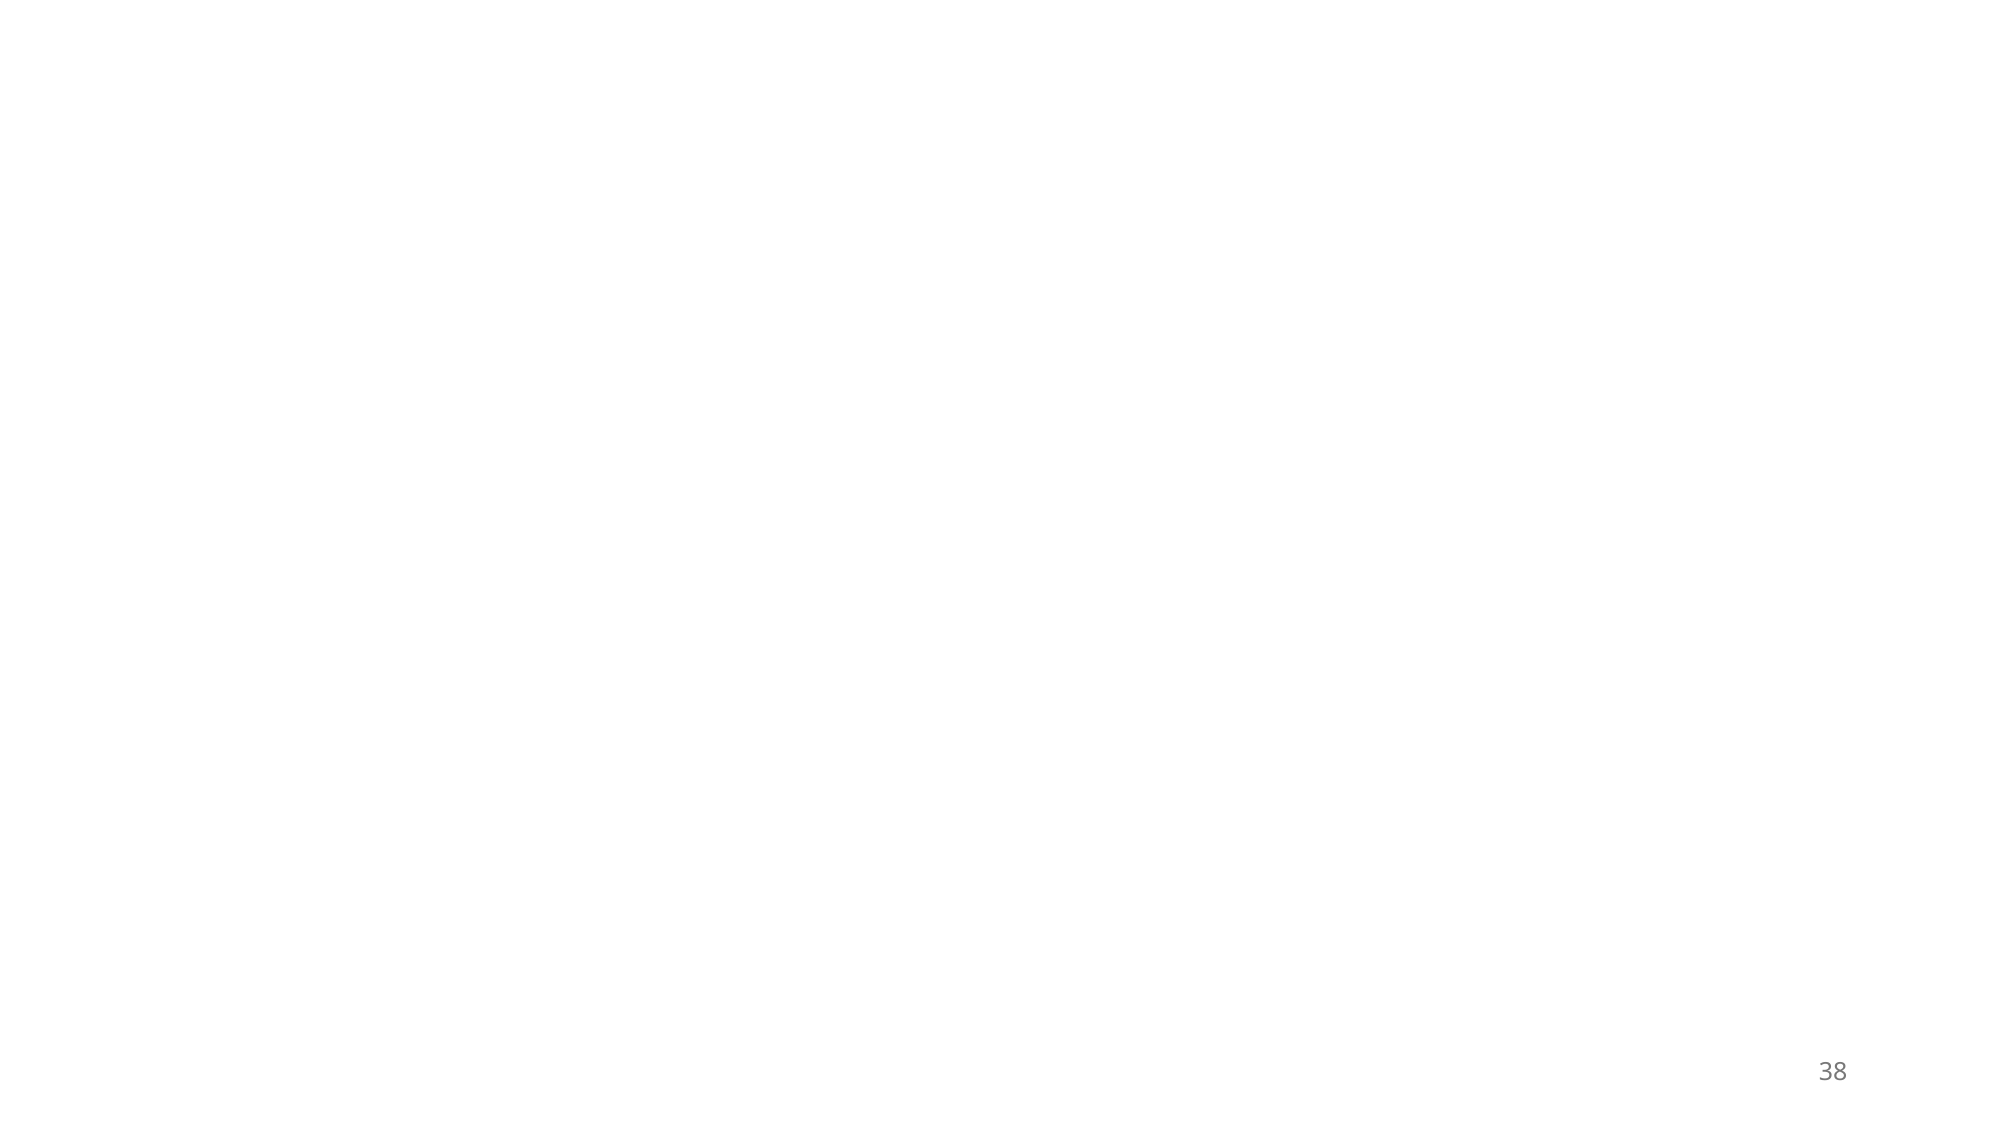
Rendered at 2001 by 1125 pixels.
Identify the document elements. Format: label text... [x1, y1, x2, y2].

slide_number 38 [1412, 1042, 1863, 1103]
